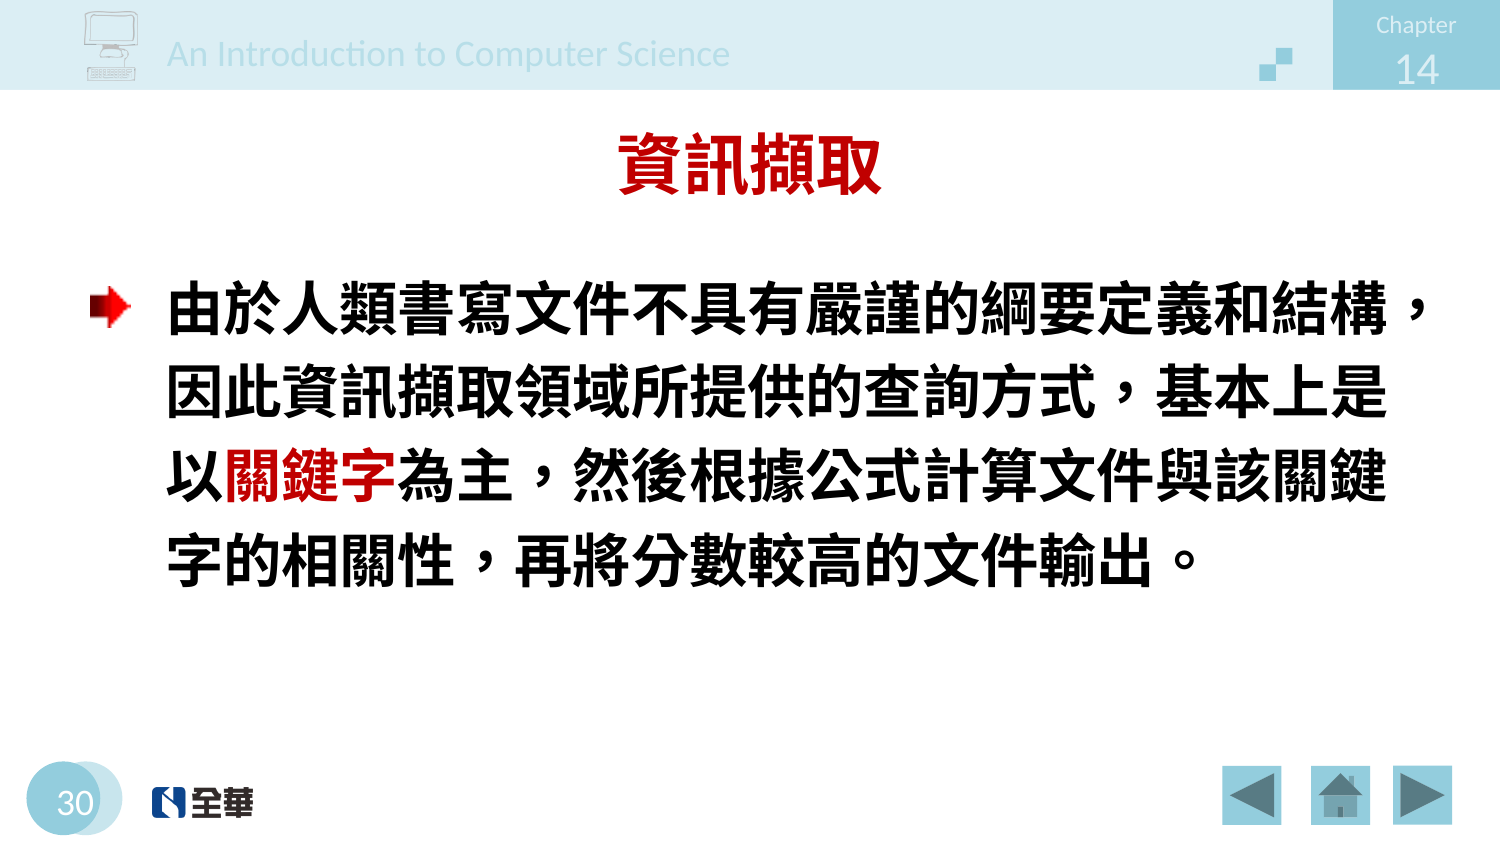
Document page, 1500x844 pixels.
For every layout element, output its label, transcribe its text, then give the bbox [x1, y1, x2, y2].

list 由於人類書寫文件不具有嚴謹的綱要定義和結構，因此資訊擷取領域所提供的查詢方式，基本上是以關鍵字為主，然後根據公式計算文件與該關鍵字的相關性，再將分數較高的文件輸出。 [75, 250, 1425, 754]
picture [152, 787, 253, 818]
picture [84, 11, 138, 81]
title 資訊擷取 [75, 104, 1425, 223]
picture [90, 286, 131, 328]
